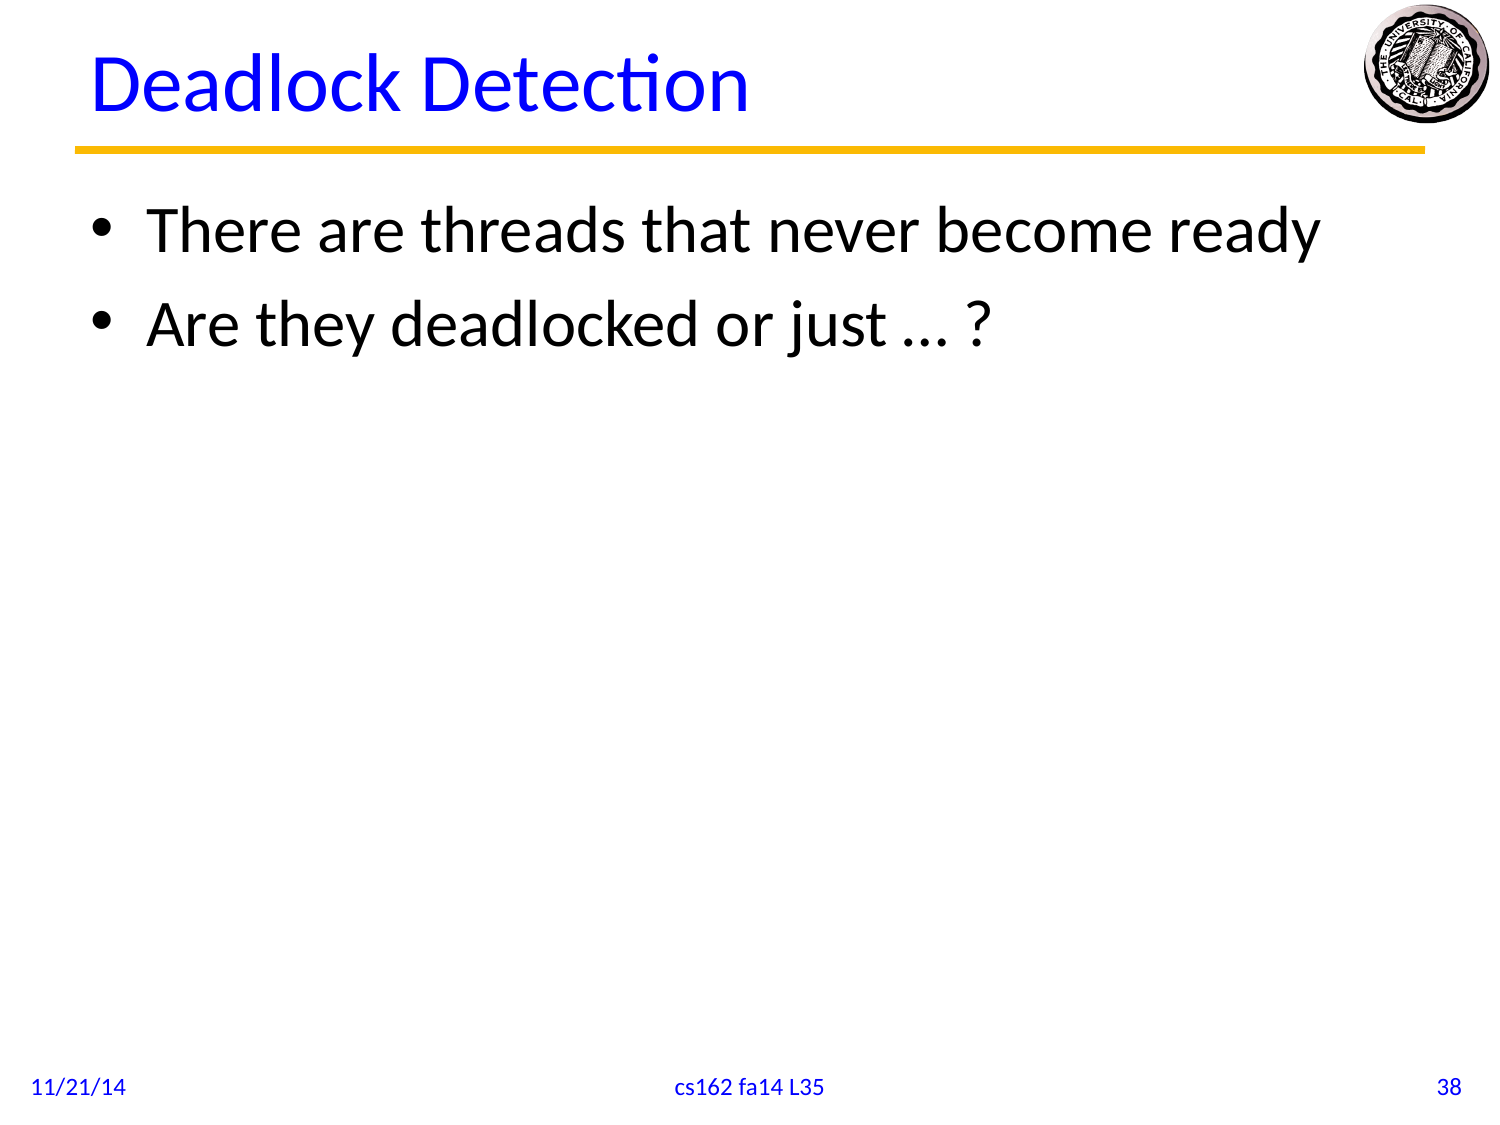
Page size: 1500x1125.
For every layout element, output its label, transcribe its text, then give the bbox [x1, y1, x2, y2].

slide_number 38 [1127, 1055, 1478, 1115]
picture [1350, 0, 1500, 127]
title Deadlock Detection [75, 6, 1425, 150]
list There are threads that never become ready Are they deadlocked or just … ? [75, 178, 1425, 1035]
footer cs162 fa14 L35 [512, 1055, 988, 1115]
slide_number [15, 1055, 366, 1115]
